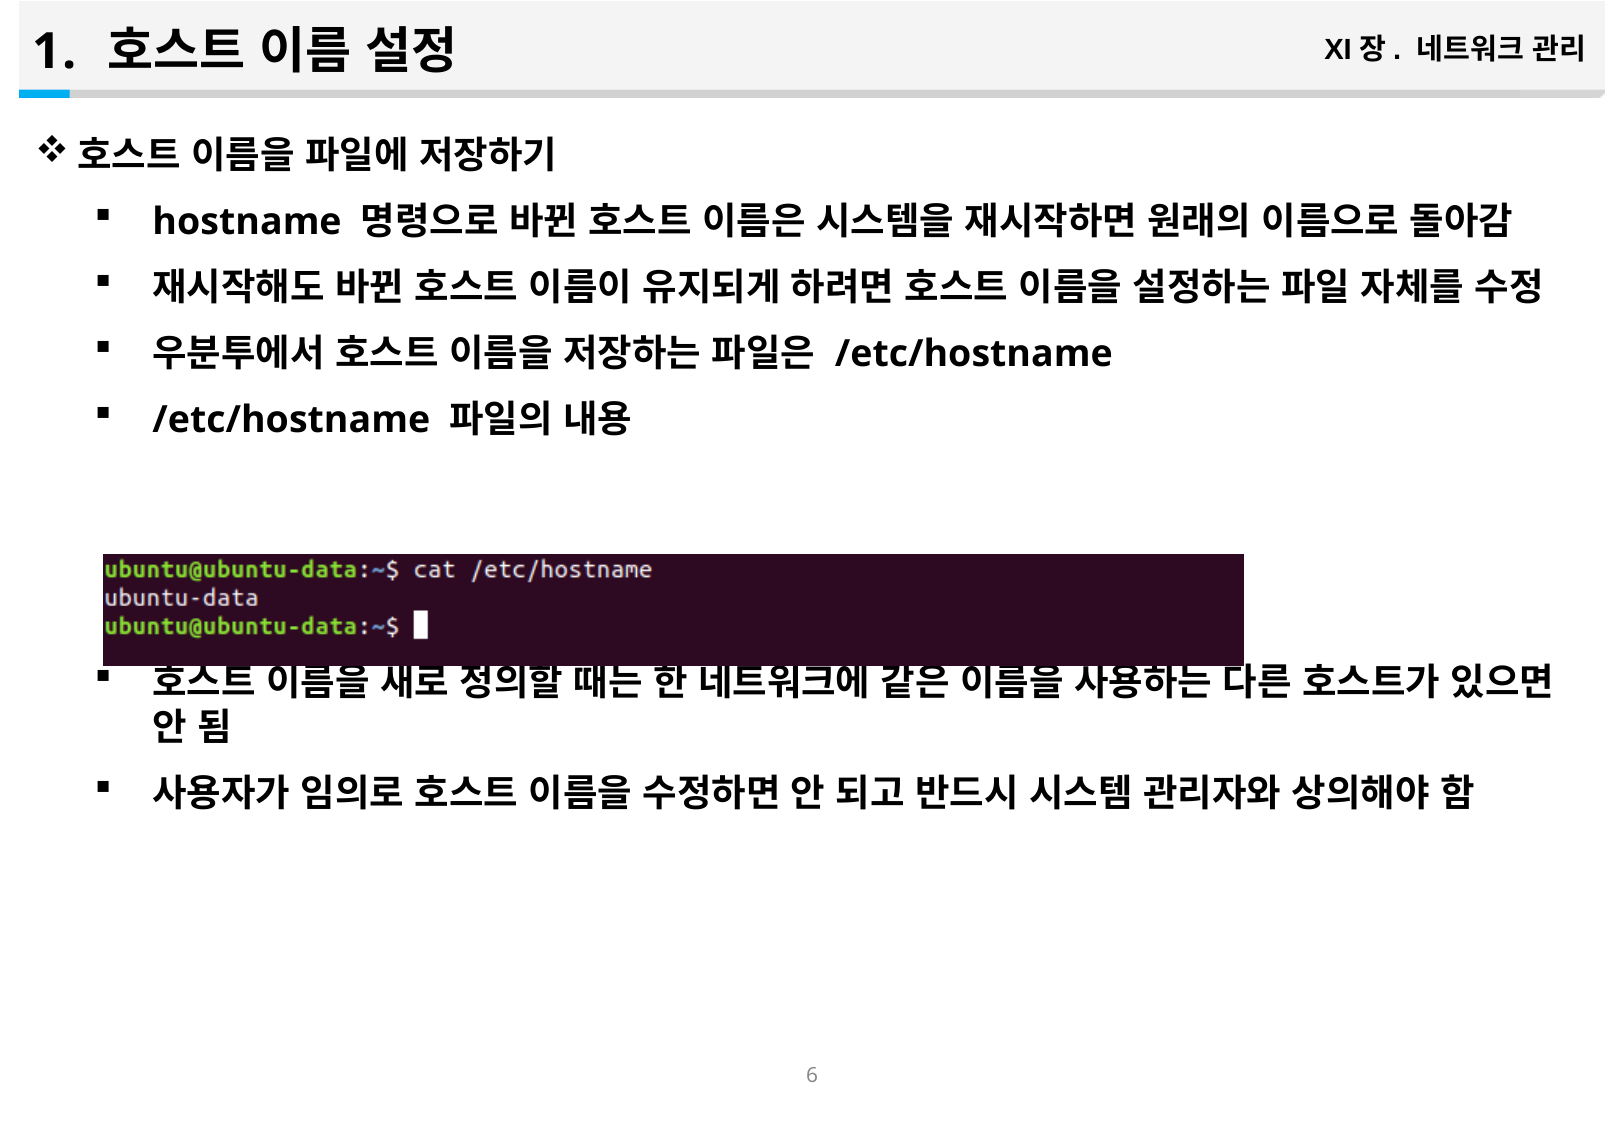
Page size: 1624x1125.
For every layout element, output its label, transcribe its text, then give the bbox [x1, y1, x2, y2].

slide_number 5 [622, 1045, 1002, 1106]
list 호스트 이름 설정 [17, 11, 1167, 85]
text_box 호스트 이름을 파일에 저장하기 hostname 명령으로 바뀐 호스트 이름은 시스템을 재시작하면 원래의 이름으로 돌아감 재시작해도 바뀐 호스트 이름이 유지되게 하려면 호스트 이름을 설정하는 파일 자체를 수정 우분투에서 호스트 이름을 저장하는 파일은 /etc/hostname /etc/hostname 파일의 내용 호스트 이름을 새로 정의할 때는 한 네트워크에 같은 이름을 사용하는 다른 호스트가 있으면 안 됨 사용자가 임의로 호스트 이름을 수정하면 안 되고 반드시 시스템 관리자와 상의해야 함 [20, 124, 1602, 822]
picture [102, 553, 1245, 666]
picture [19, 1, 1605, 98]
text_box XI장. 네트워크 관리 [1309, 22, 1602, 73]
